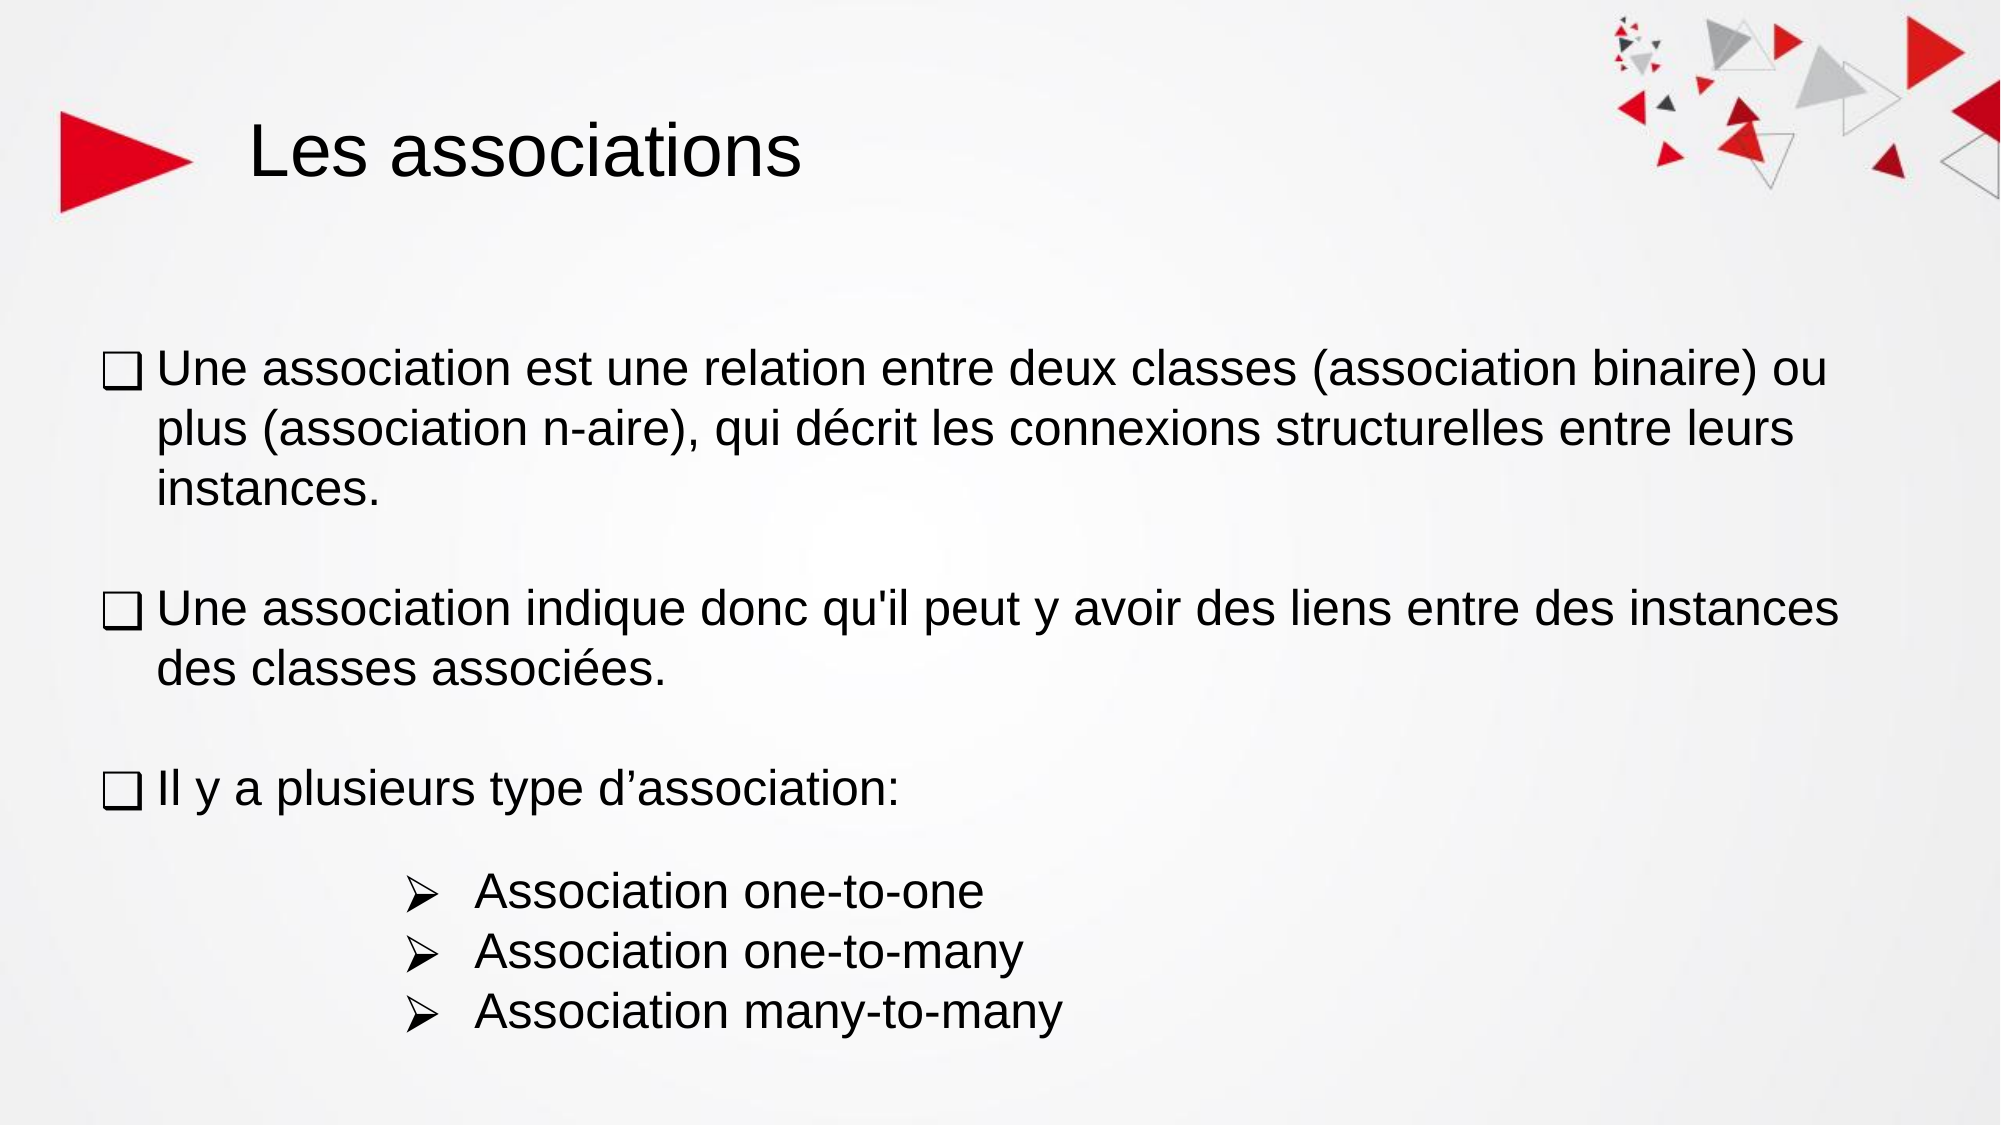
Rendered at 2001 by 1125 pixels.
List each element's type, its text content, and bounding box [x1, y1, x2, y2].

picture [0, 0, 2001, 1125]
text_box Association one-to-one Association one-to-many Association many-to-many [389, 851, 1086, 1109]
text_box Une association est une relation entre deux classes (association binaire) ou plus (association n‑aire), qui décrit les connexions structurelles entre leurs instances. Une association indique donc qu'il peut y avoir des liens entre des instances des classes associées. Il y a plusieurs type d’association: [85, 327, 1942, 889]
text_box Les associations [233, 94, 824, 201]
